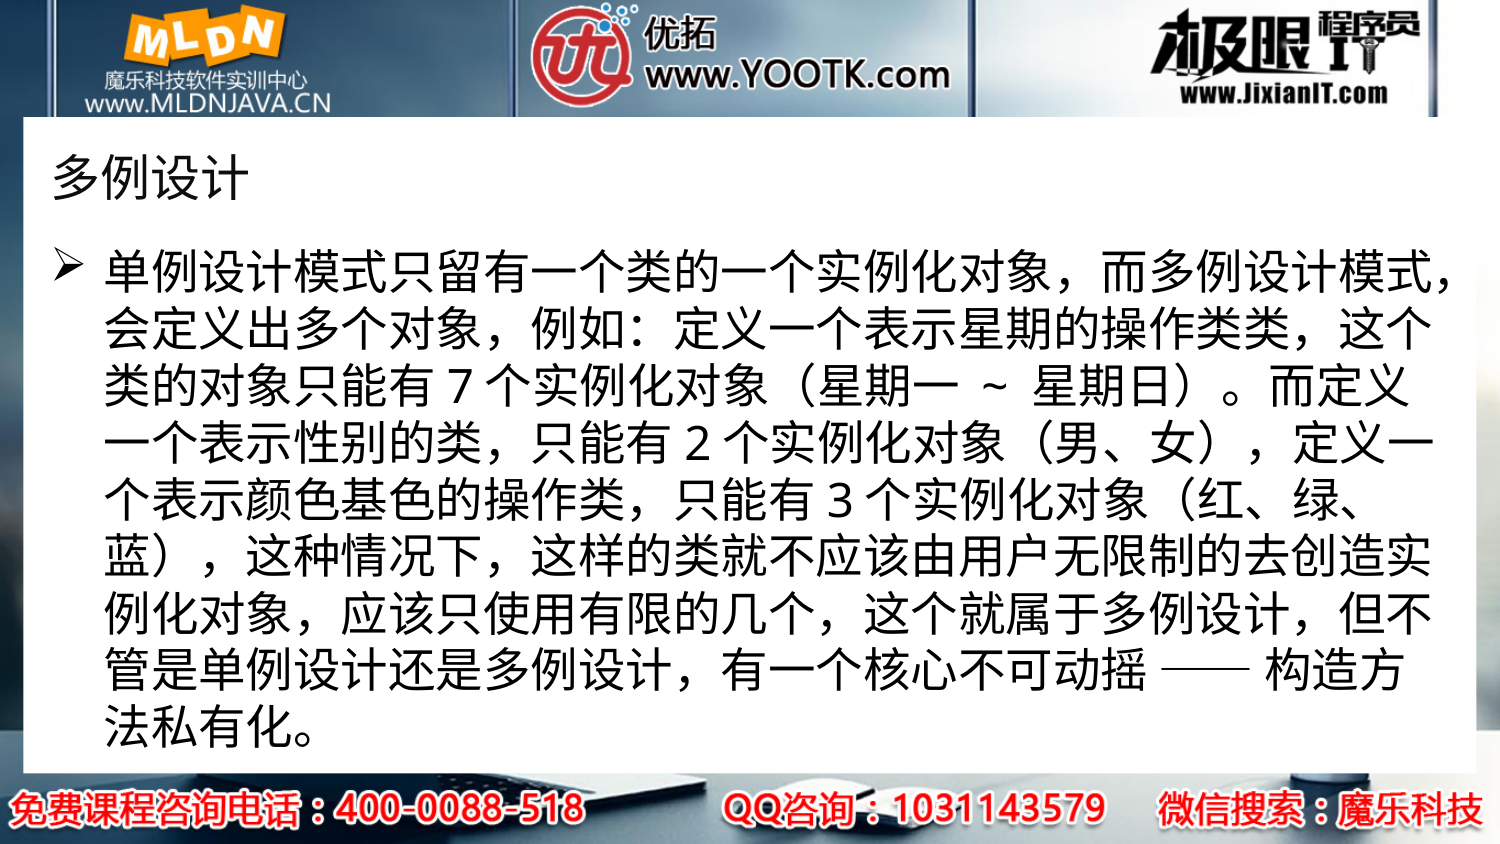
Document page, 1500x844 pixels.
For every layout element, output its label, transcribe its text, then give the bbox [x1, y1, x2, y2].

title 多例设计 [34, 128, 1466, 225]
picture [0, 0, 1500, 844]
list 单例设计模式只留有一个类的一个实例化对象，而多例设计模式，会定义出多个对象，例如：定义一个表示星期的操作类类，这个类的对象只能有7个实例化对象（星期一 ~ 星期日）。而定义一个表示性别的类，只能有2个实例化对象（男、女），定义一个表示颜色基色的操作类，只能有3个实例化对象（红、绿、蓝），这种情况下，这样的类就不应该由用户无限制的去创造实例化对象，应该只使用有限的几个，这个就属于多例设计，但不管是单例设计还是多例设计，有一个核心不可动摇 —— 构造方法私有化。 [35, 234, 1465, 762]
